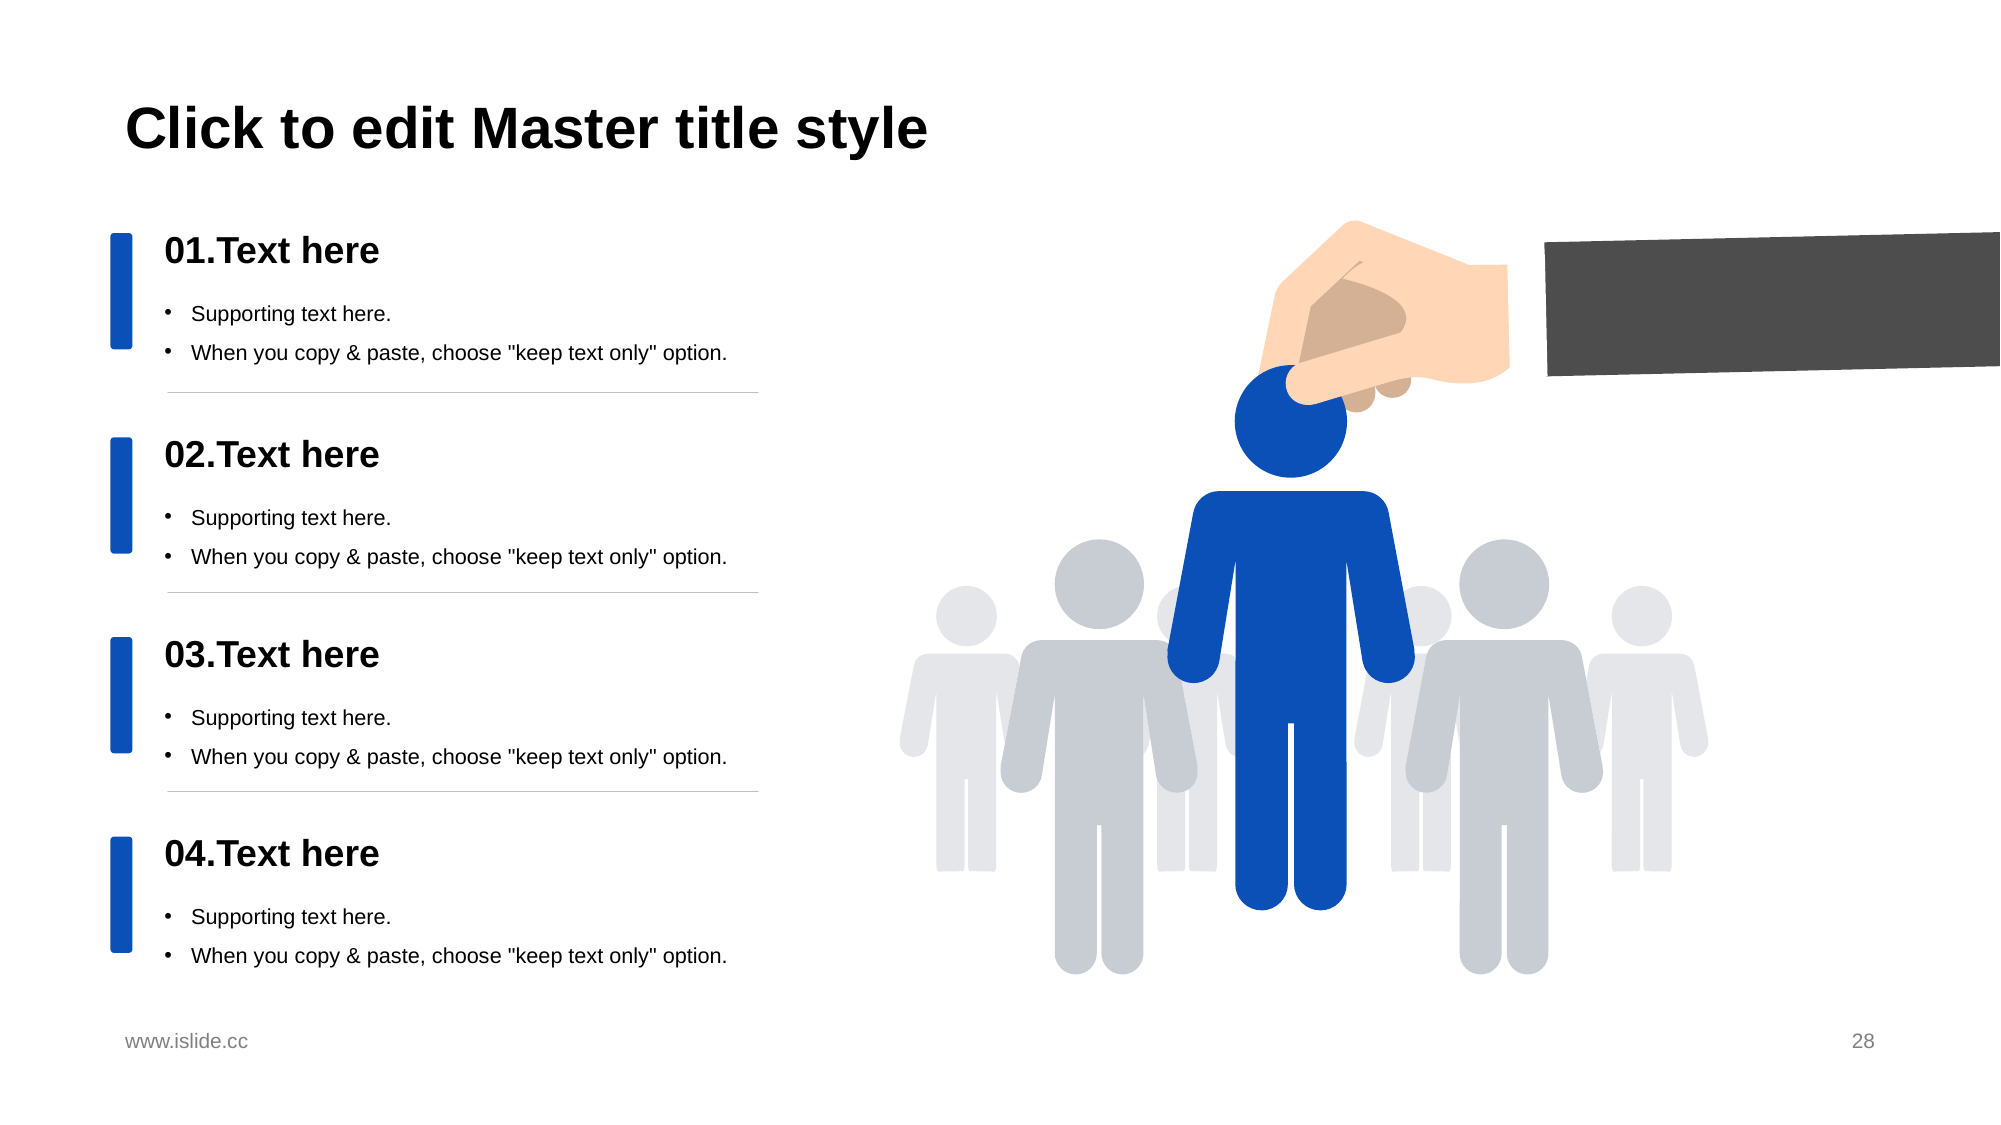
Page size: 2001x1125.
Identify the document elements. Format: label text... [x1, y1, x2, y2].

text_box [110, 214, 2000, 976]
footer www.islide.cc [109, 1023, 790, 1058]
title Click to edit Master title style [109, 0, 1890, 169]
slide_number 28 [1412, 1023, 1890, 1058]
